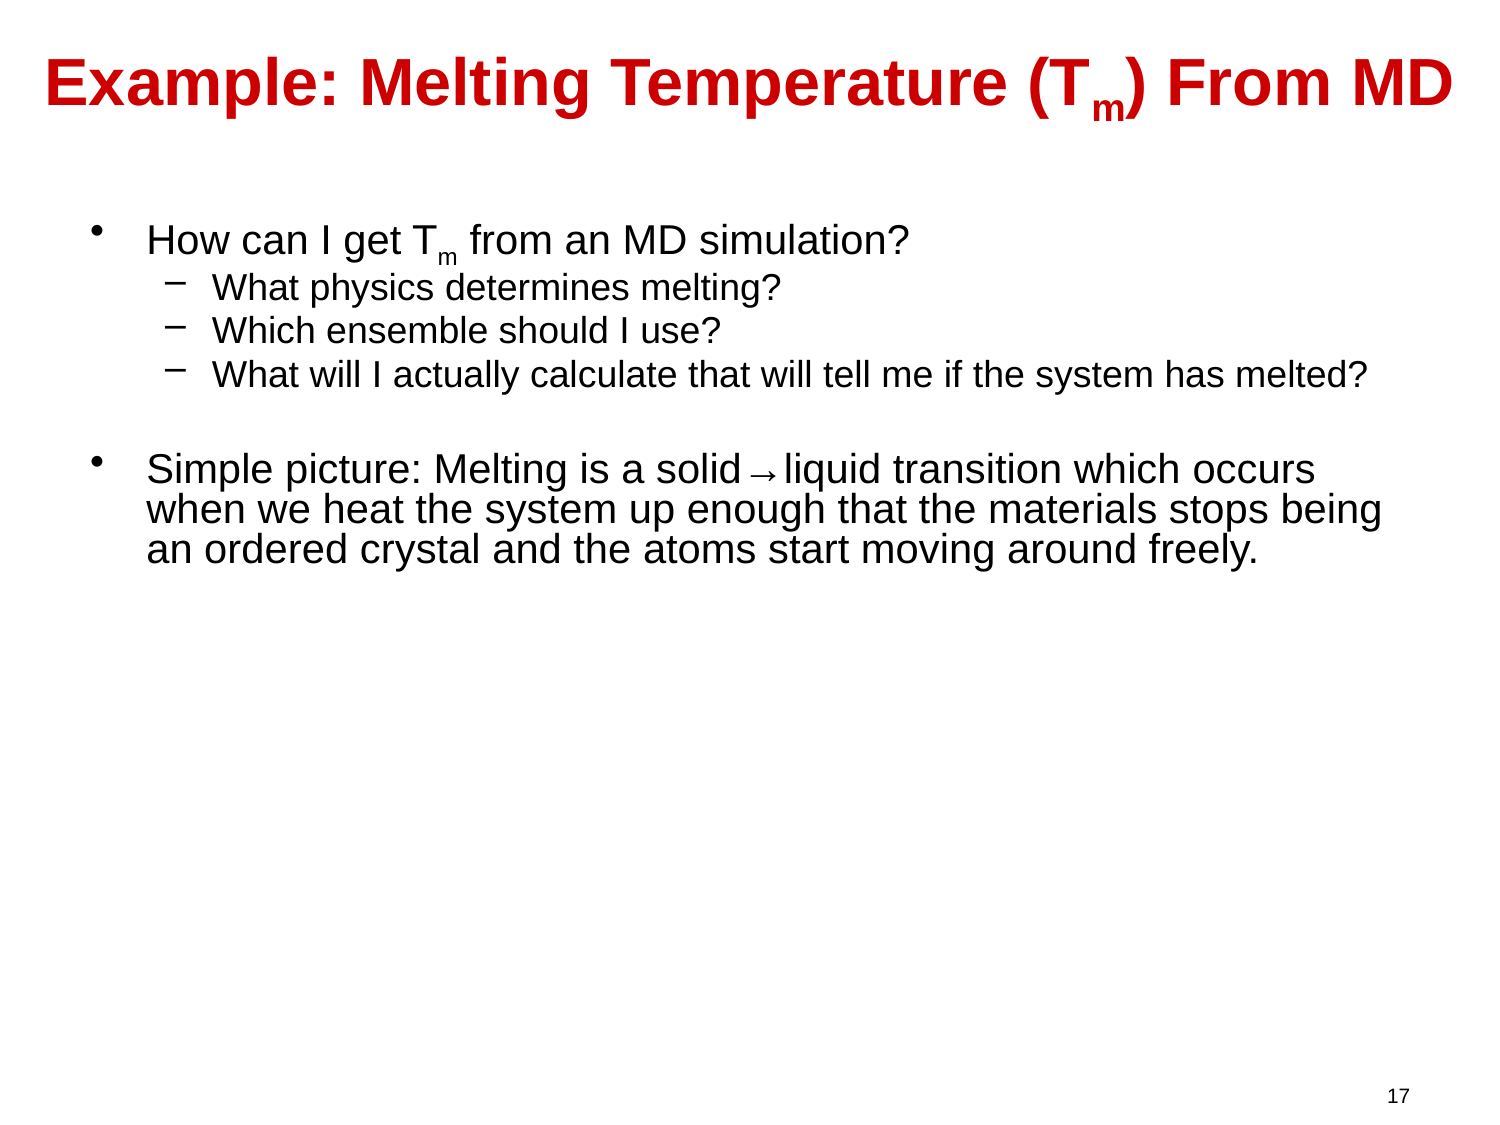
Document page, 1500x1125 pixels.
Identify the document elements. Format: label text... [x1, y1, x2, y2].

title Example: Melting Temperature (Tm) From MD [0, 0, 1500, 169]
list How can I get Tm from an MD simulation? What physics determines melting? Which ensemble should I use? What will I actually calculate that will tell me if the system has melted? Simple picture: Melting is a solid→liquid transition which occurs when we heat the system up enough that the materials stops being an ordered crystal and the atoms start moving around freely. [75, 211, 1425, 1046]
slide_number 17 [1074, 1049, 1426, 1103]
